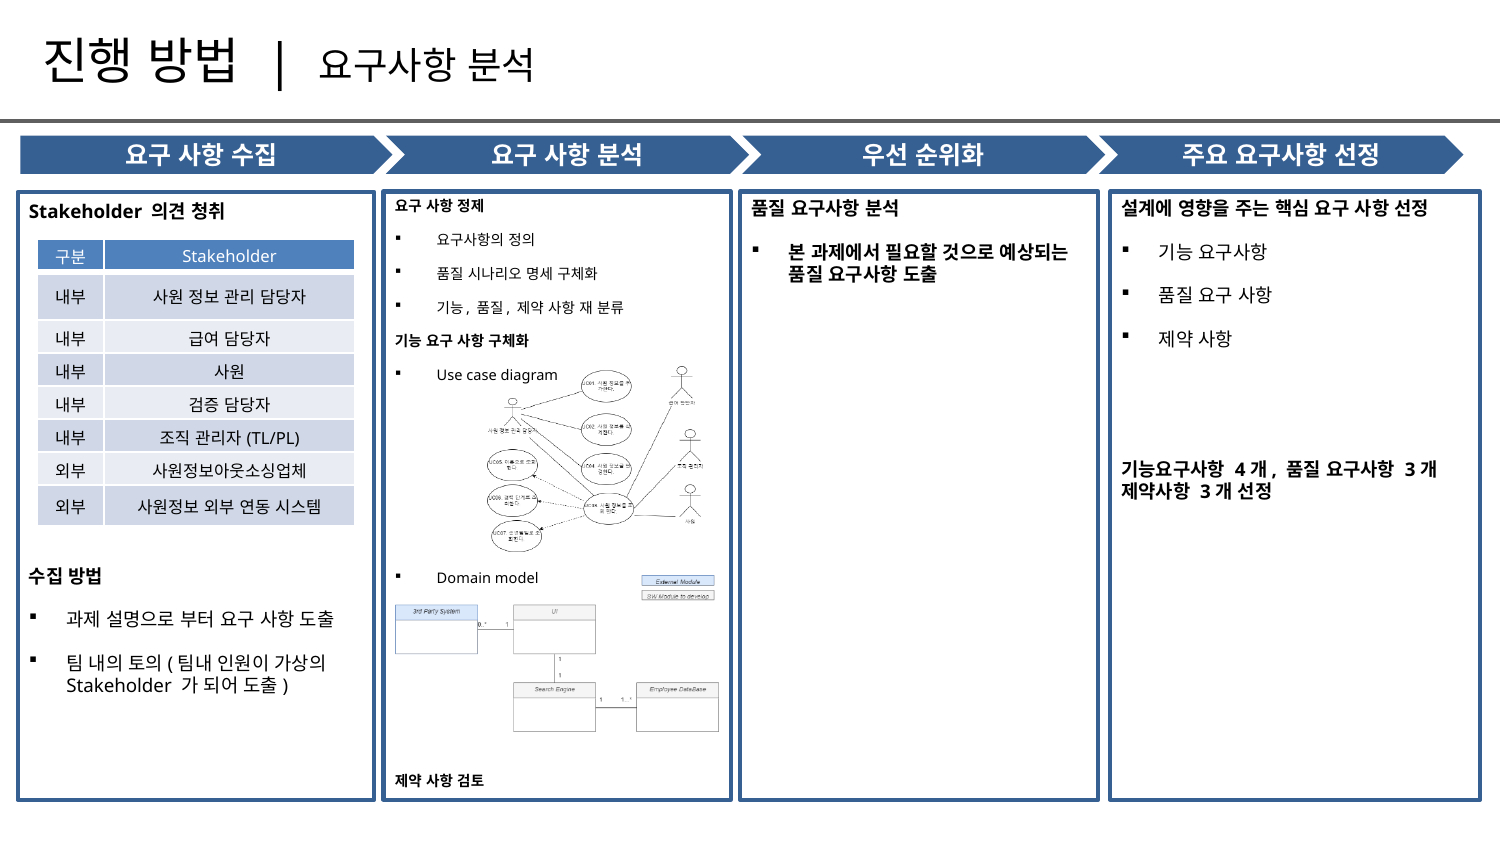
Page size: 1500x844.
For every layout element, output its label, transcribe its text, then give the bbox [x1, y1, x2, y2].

table_cell 내부 [38, 354, 103, 385]
picture [395, 575, 719, 732]
table_cell 사원정보아웃소싱업체 [105, 453, 354, 484]
text_box 품질 요구사항 분석 본 과제에서 필요할 것으로 예상되는 품질 요구사항 도출 [738, 189, 1100, 802]
table_cell 사원 [105, 354, 354, 385]
table_cell 외부 [38, 453, 103, 484]
text_box Stakeholder 의견 청취 수집 방법 과제 설명으로 부터 요구 사항 도출 팀 내의 토의(팀내 인원이 가상의 Stakeholder 가 되어 도출) [16, 190, 376, 802]
table_cell 외부 [38, 486, 103, 525]
table_cell 내부 [38, 387, 103, 418]
text_box 설계에 영향을 주는 핵심 요구 사항 선정 기능 요구사항 품질 요구 사항 제약 사항 기능요구사항 4개, 품질 요구사항 3개 제약사항 3개 선정 [1108, 189, 1482, 802]
table_cell 검증 담당자 [105, 387, 354, 418]
picture [486, 365, 703, 553]
text_box 우선 순위화 [740, 133, 1108, 176]
text_box 요구 사항 정제 요구사항의 정의 품질 시나리오 명세 구체화 기능, 품질, 제약 사항 재 분류 기능 요구 사항 구체화 Use case diagram Domain model 제약 사항 검토 [381, 189, 733, 802]
table_cell 급여 담당자 [105, 321, 354, 352]
text_box 요구 사항 분석 [383, 133, 752, 176]
table_cell 내부 [38, 275, 103, 319]
text_box 주요 요구사항 선정 [1097, 133, 1466, 176]
table_cell 내부 [38, 420, 103, 451]
table_cell 사원정보 외부 연동 시스템 [105, 486, 354, 525]
text_box 요구 사항 수집 [18, 133, 395, 176]
text_box 진행 방법 | 요구사항 분석 [29, 23, 1081, 96]
table_header 구분 [38, 240, 103, 269]
table_cell 내부 [38, 321, 103, 352]
table_header Stakeholder [105, 240, 354, 269]
table_cell 조직 관리자(TL/PL) [105, 420, 354, 451]
table_cell 사원 정보 관리 담당자 [105, 275, 354, 319]
